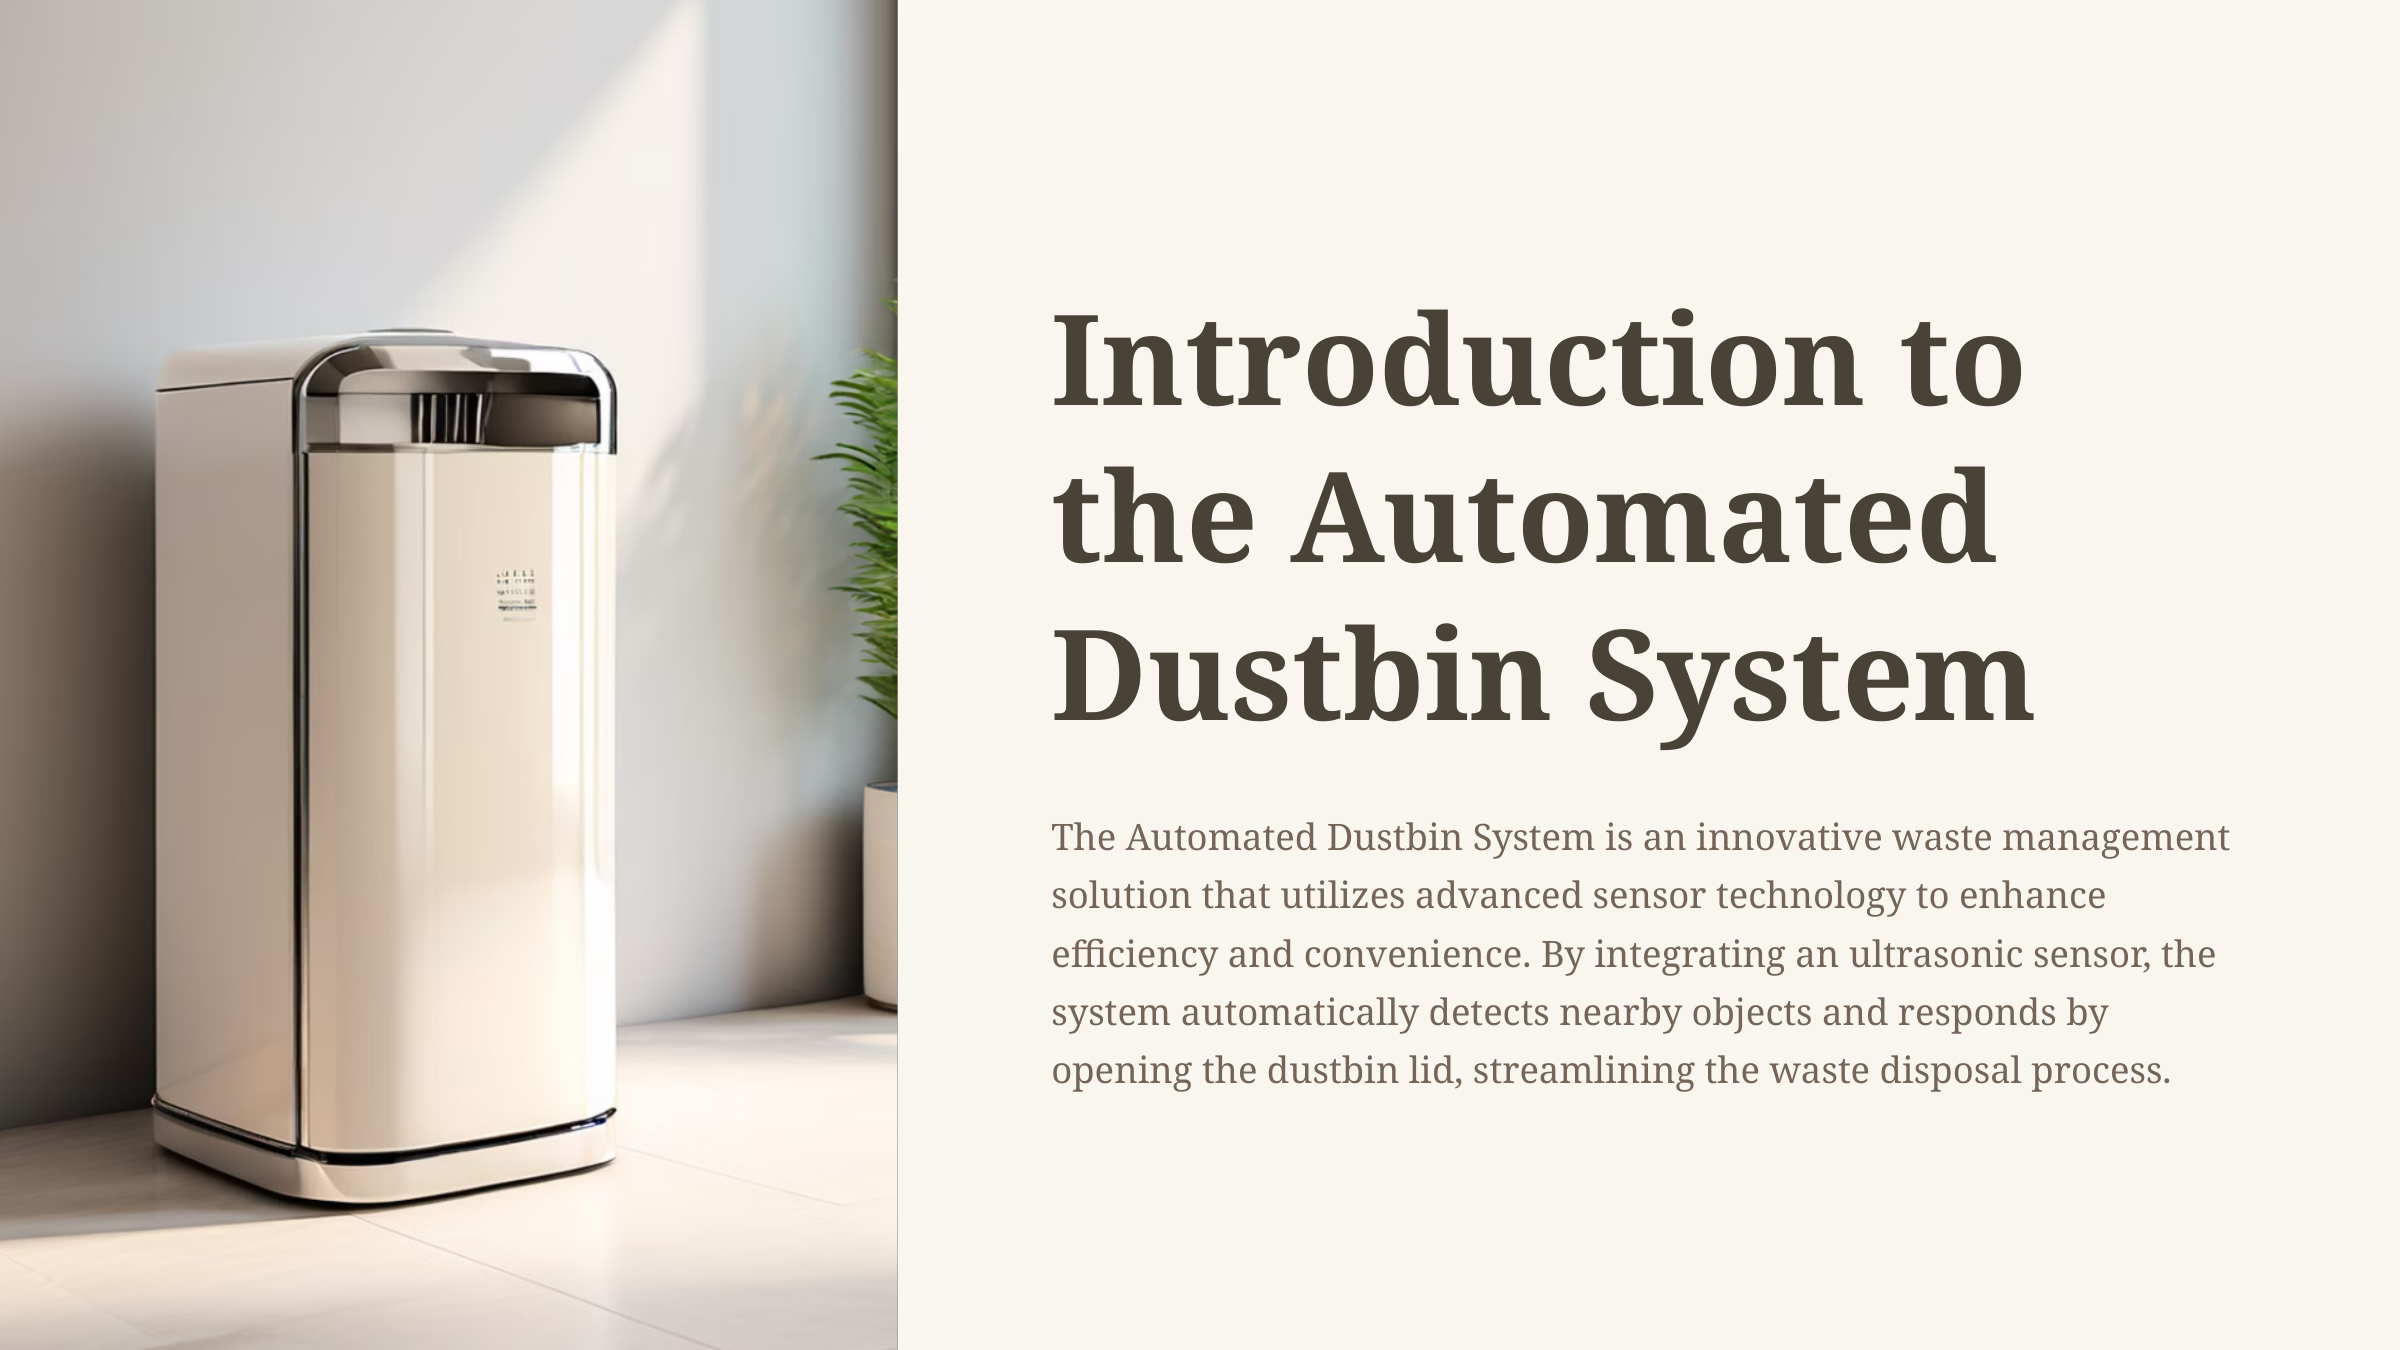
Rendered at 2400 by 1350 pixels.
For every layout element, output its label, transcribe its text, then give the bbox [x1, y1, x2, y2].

picture [0, 0, 899, 1350]
text_box Introduction to the Automated Dustbin System [1036, 266, 2264, 738]
text_box [899, 0, 2400, 1350]
text_box The Automated Dustbin System is an innovative waste management solution that utilizes advanced sensor technology to enhance efficiency and convenience. By integrating an ultrasonic sensor, the system automatically detects nearby objects and responds by opening the dustbin lid, streamlining the waste disposal process. [1036, 792, 2264, 1084]
